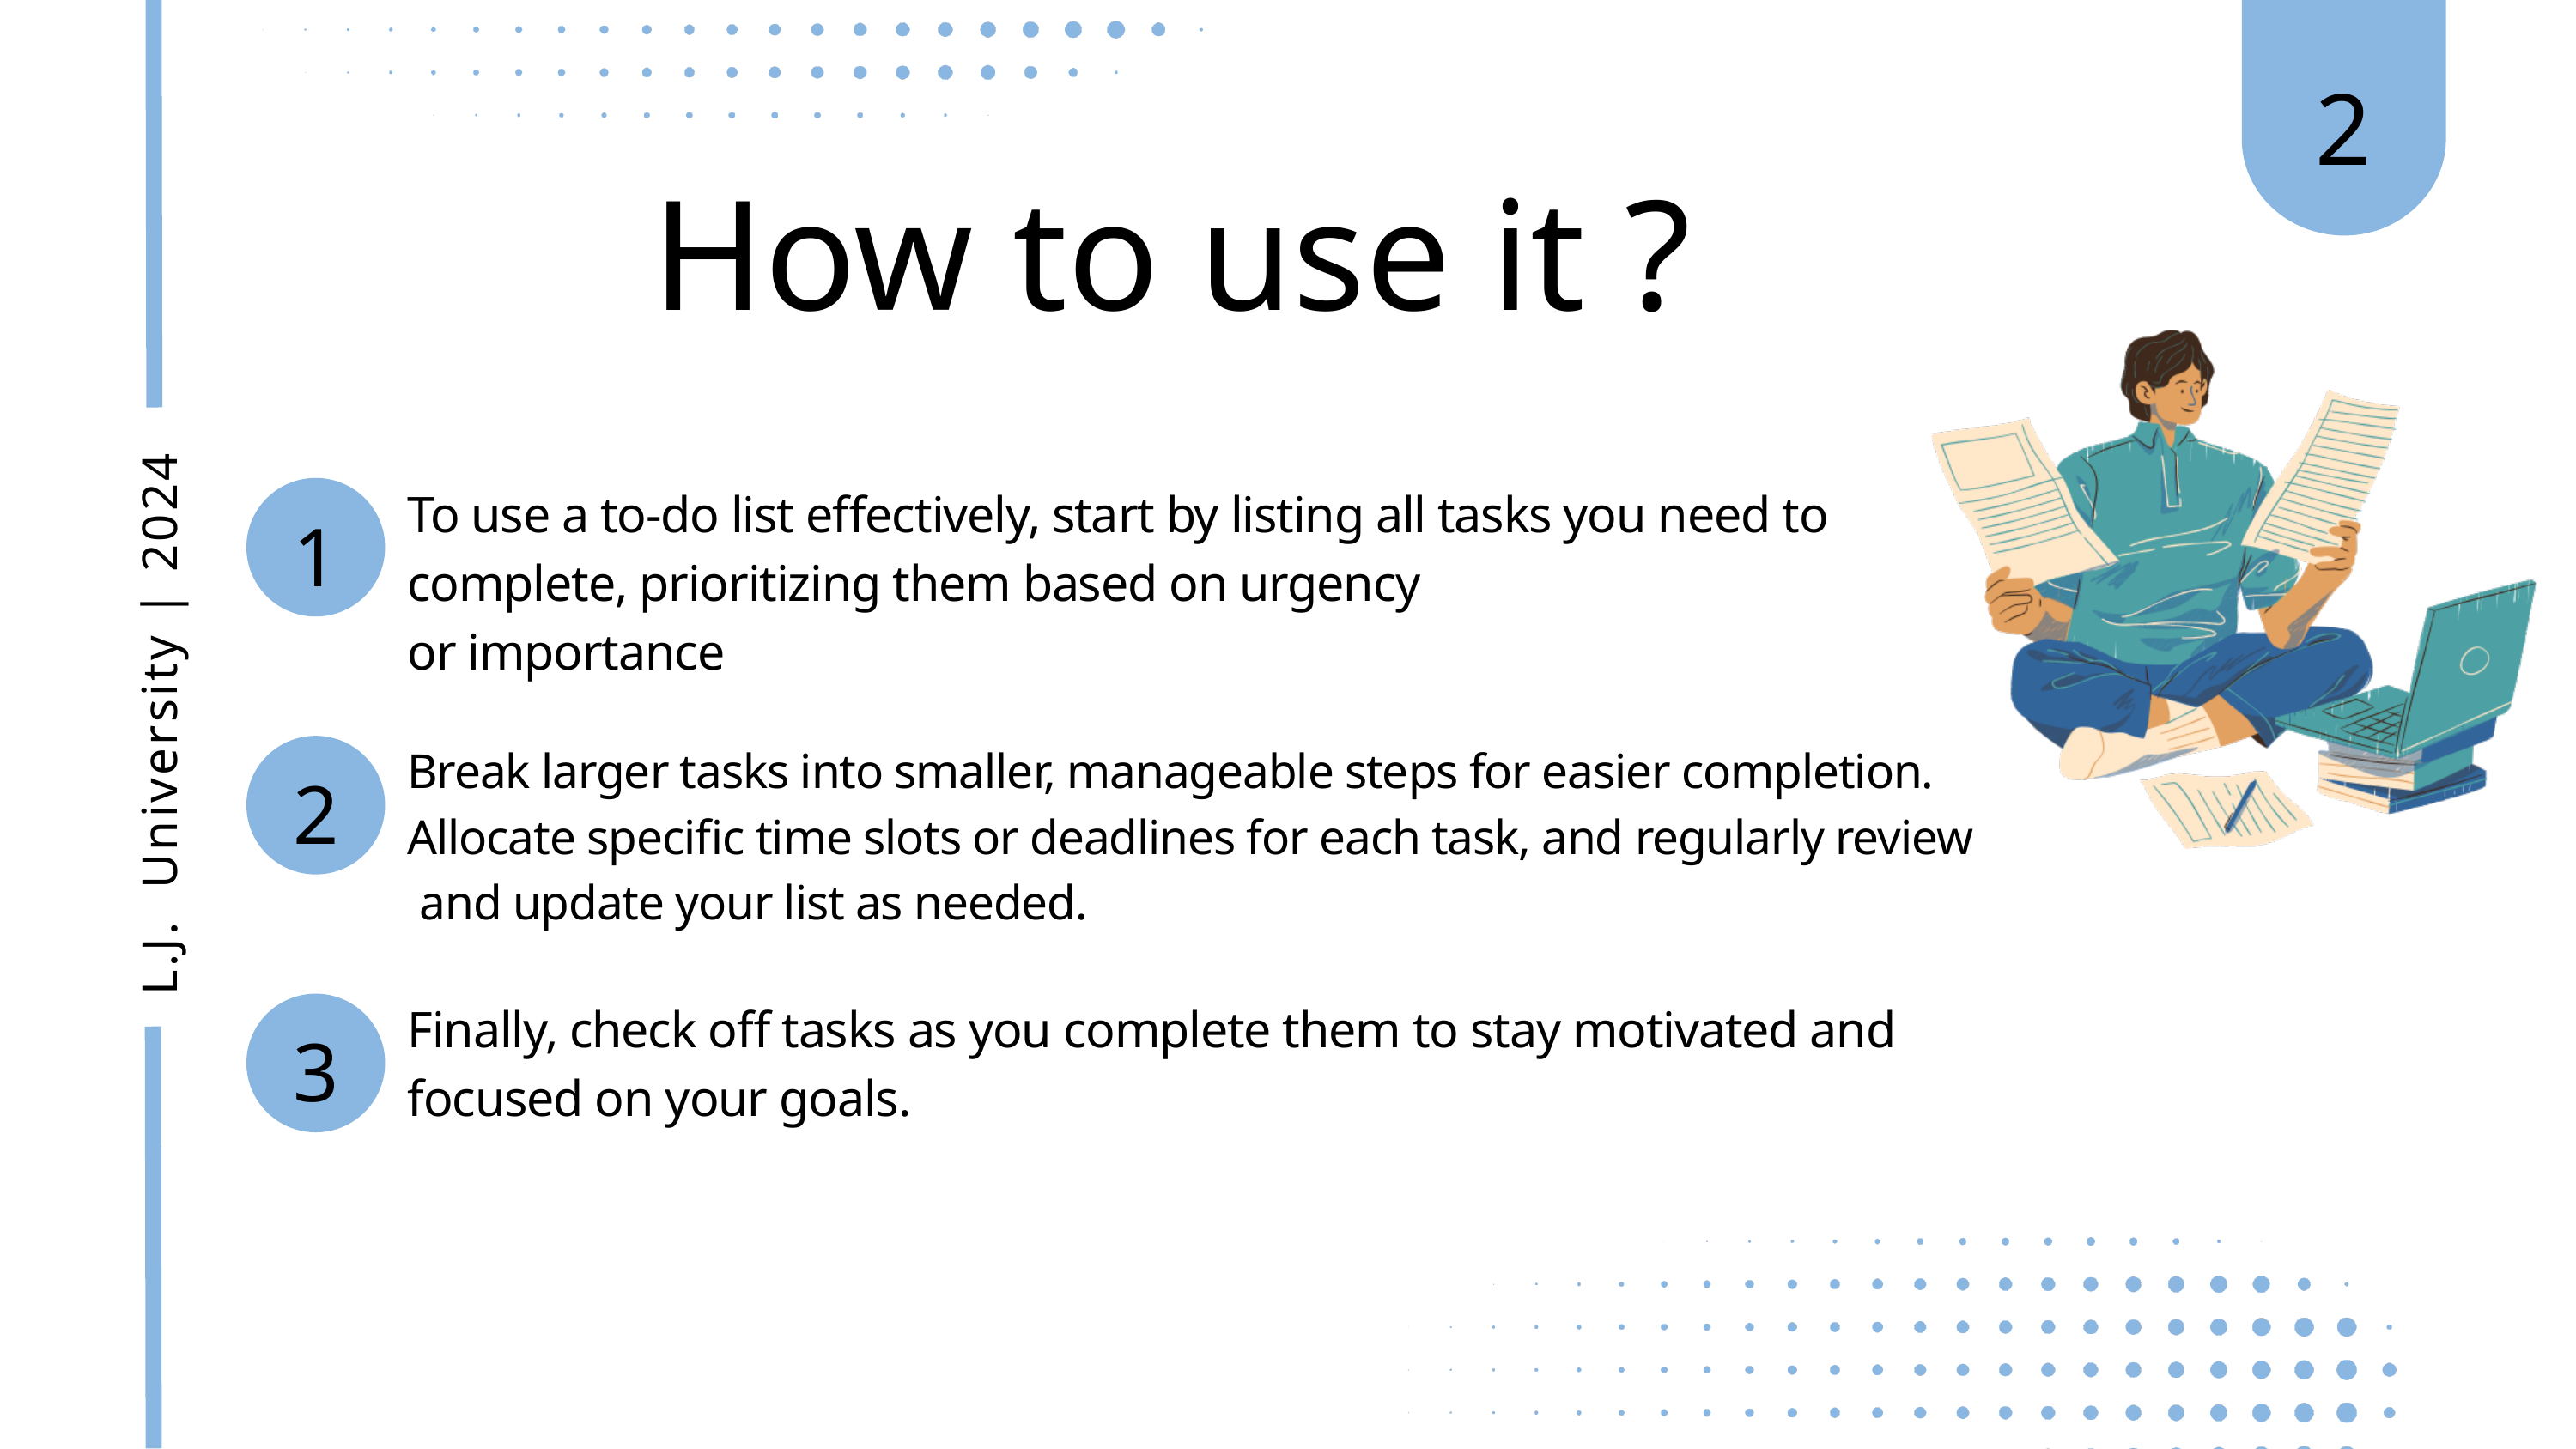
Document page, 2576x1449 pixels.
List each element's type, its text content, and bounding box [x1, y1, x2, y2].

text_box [46, 0, 179, 1449]
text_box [246, 477, 2193, 1257]
text_box How to use it ? [185, 127, 2298, 341]
text_box [1931, 330, 2537, 849]
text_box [2233, 0, 2455, 236]
text_box [220, 0, 1251, 118]
text_box [1365, 1237, 2397, 1449]
